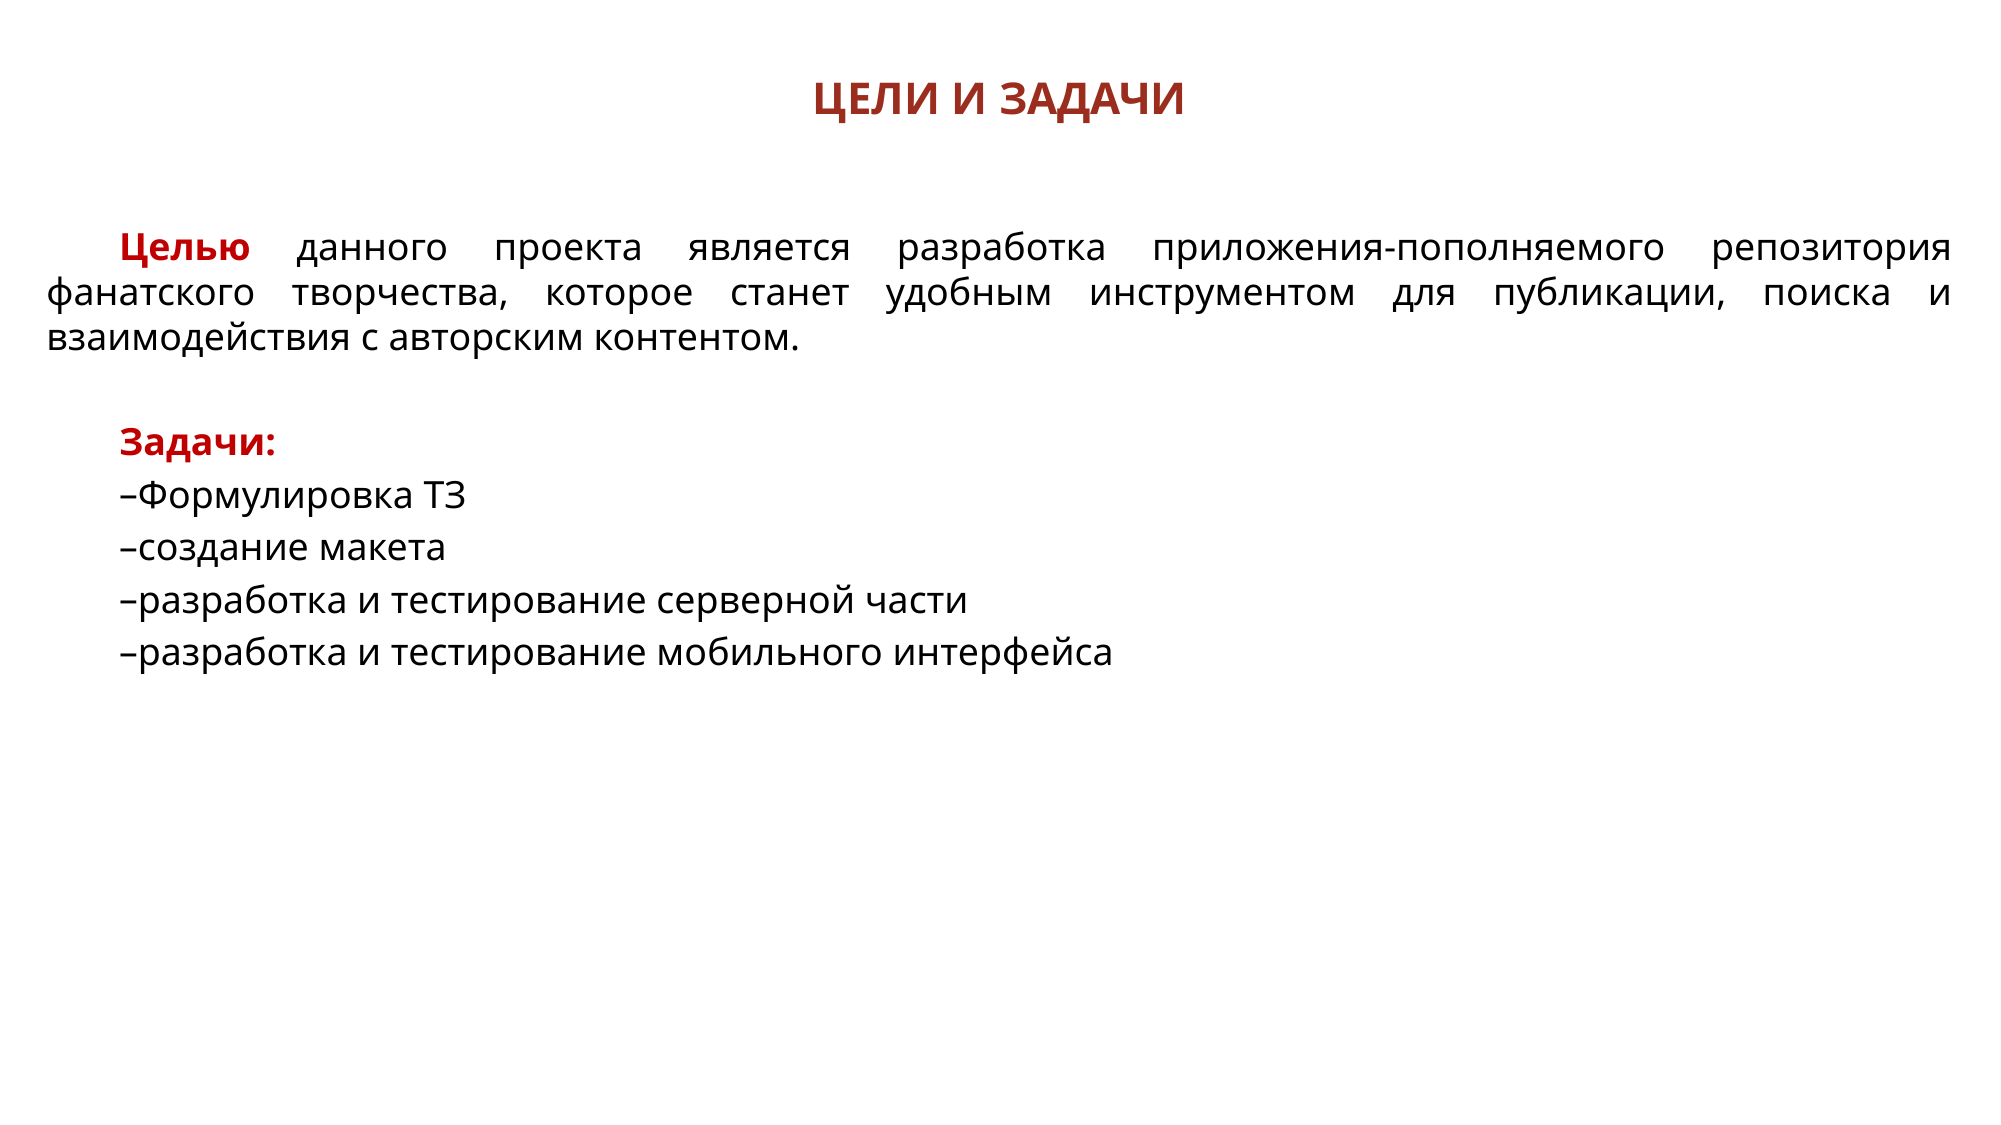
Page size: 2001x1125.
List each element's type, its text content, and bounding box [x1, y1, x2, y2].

text_box Целью данного проекта является разработка приложения-пополняемого репозитория фанатского творчества, которое станет удобным инструментом для публикации, поиска и взаимодействия с авторским контентом. Задачи: Формулировка ТЗ создание макета разработка и тестирование серверной части разработка и тестирование мобильного интерфейса [31, 215, 1969, 1023]
text_box ЦЕЛИ И ЗАДАЧИ [426, 45, 1574, 149]
